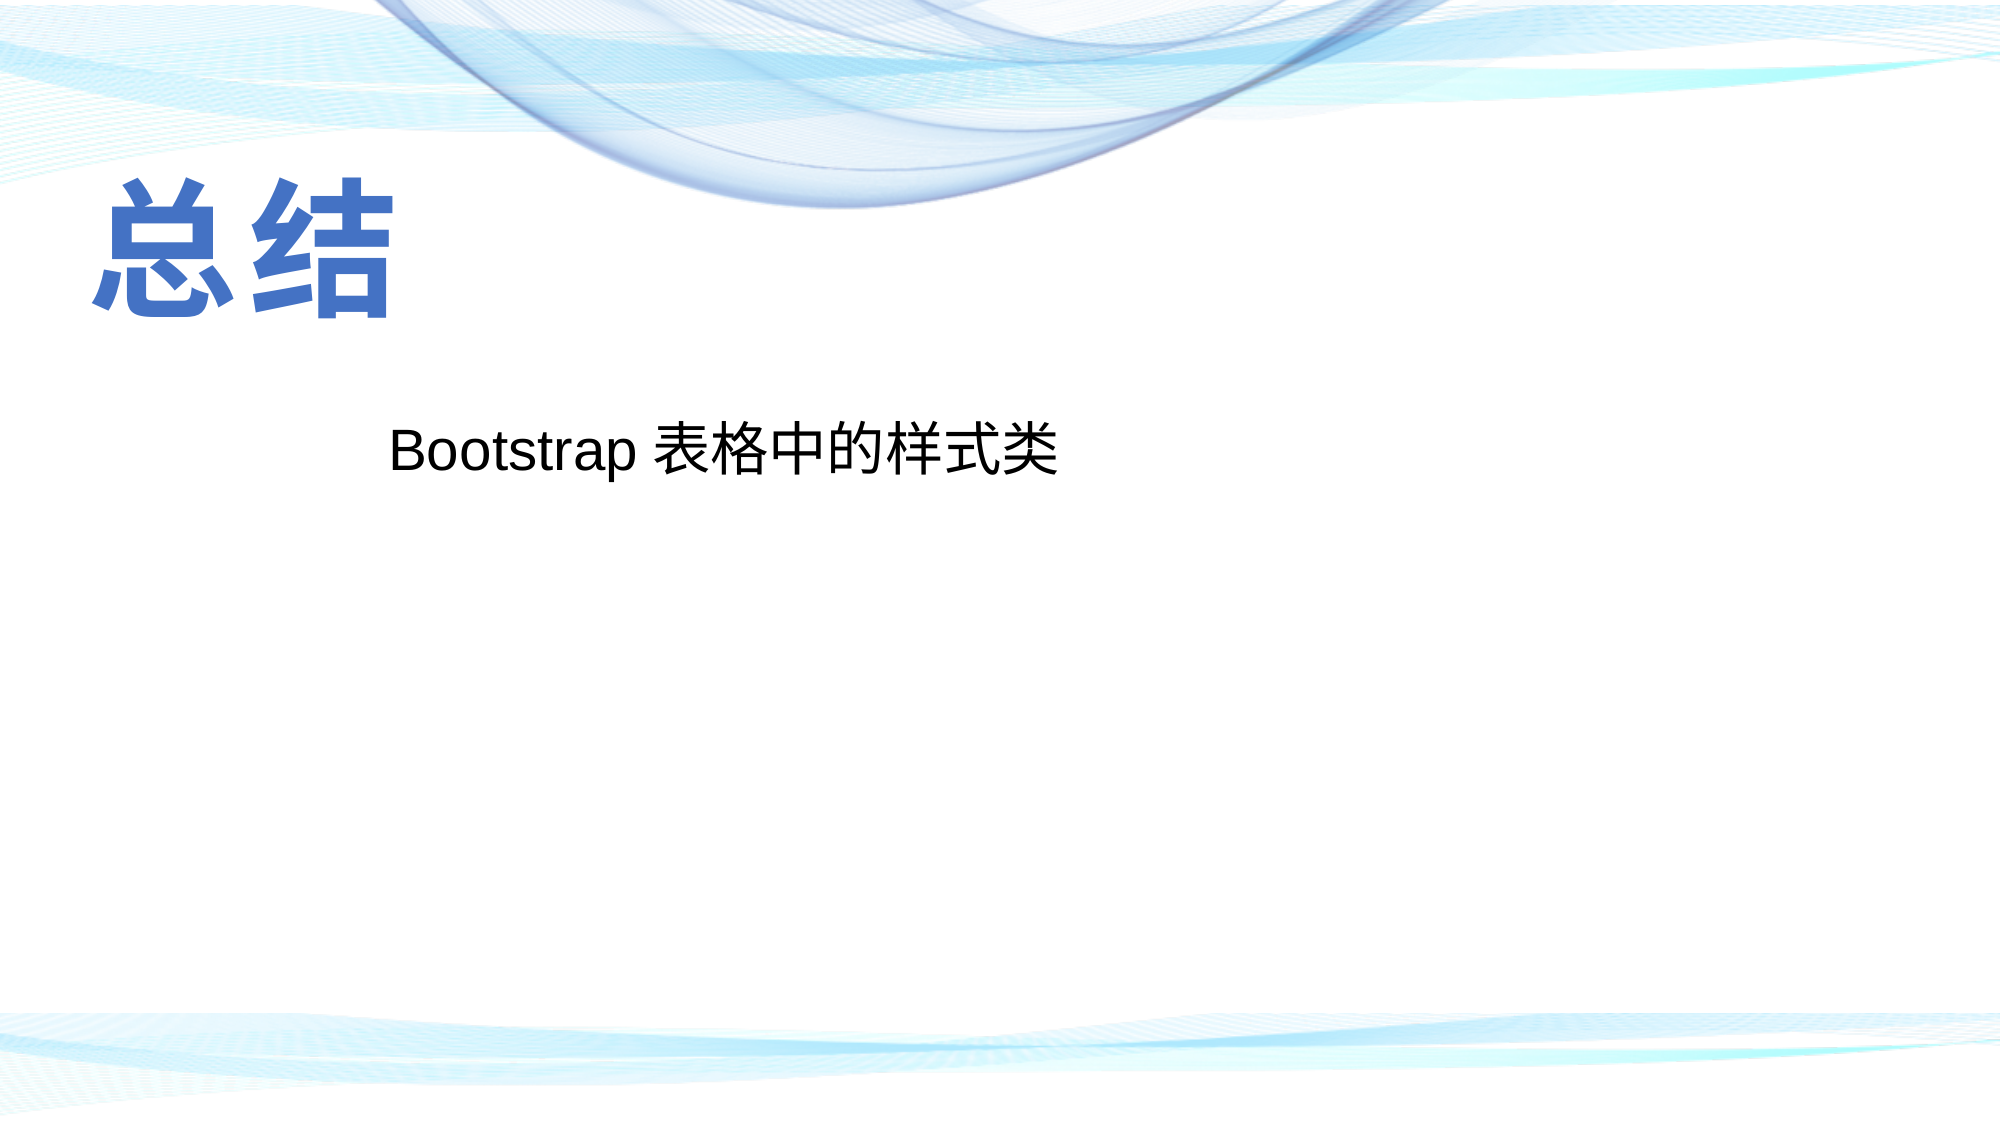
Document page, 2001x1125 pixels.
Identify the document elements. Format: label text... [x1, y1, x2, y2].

picture [0, 1013, 2000, 1125]
text_box Bootstrap表格中的样式类 [373, 404, 1597, 560]
picture [0, 0, 2000, 342]
title 总结 [0, 123, 731, 344]
